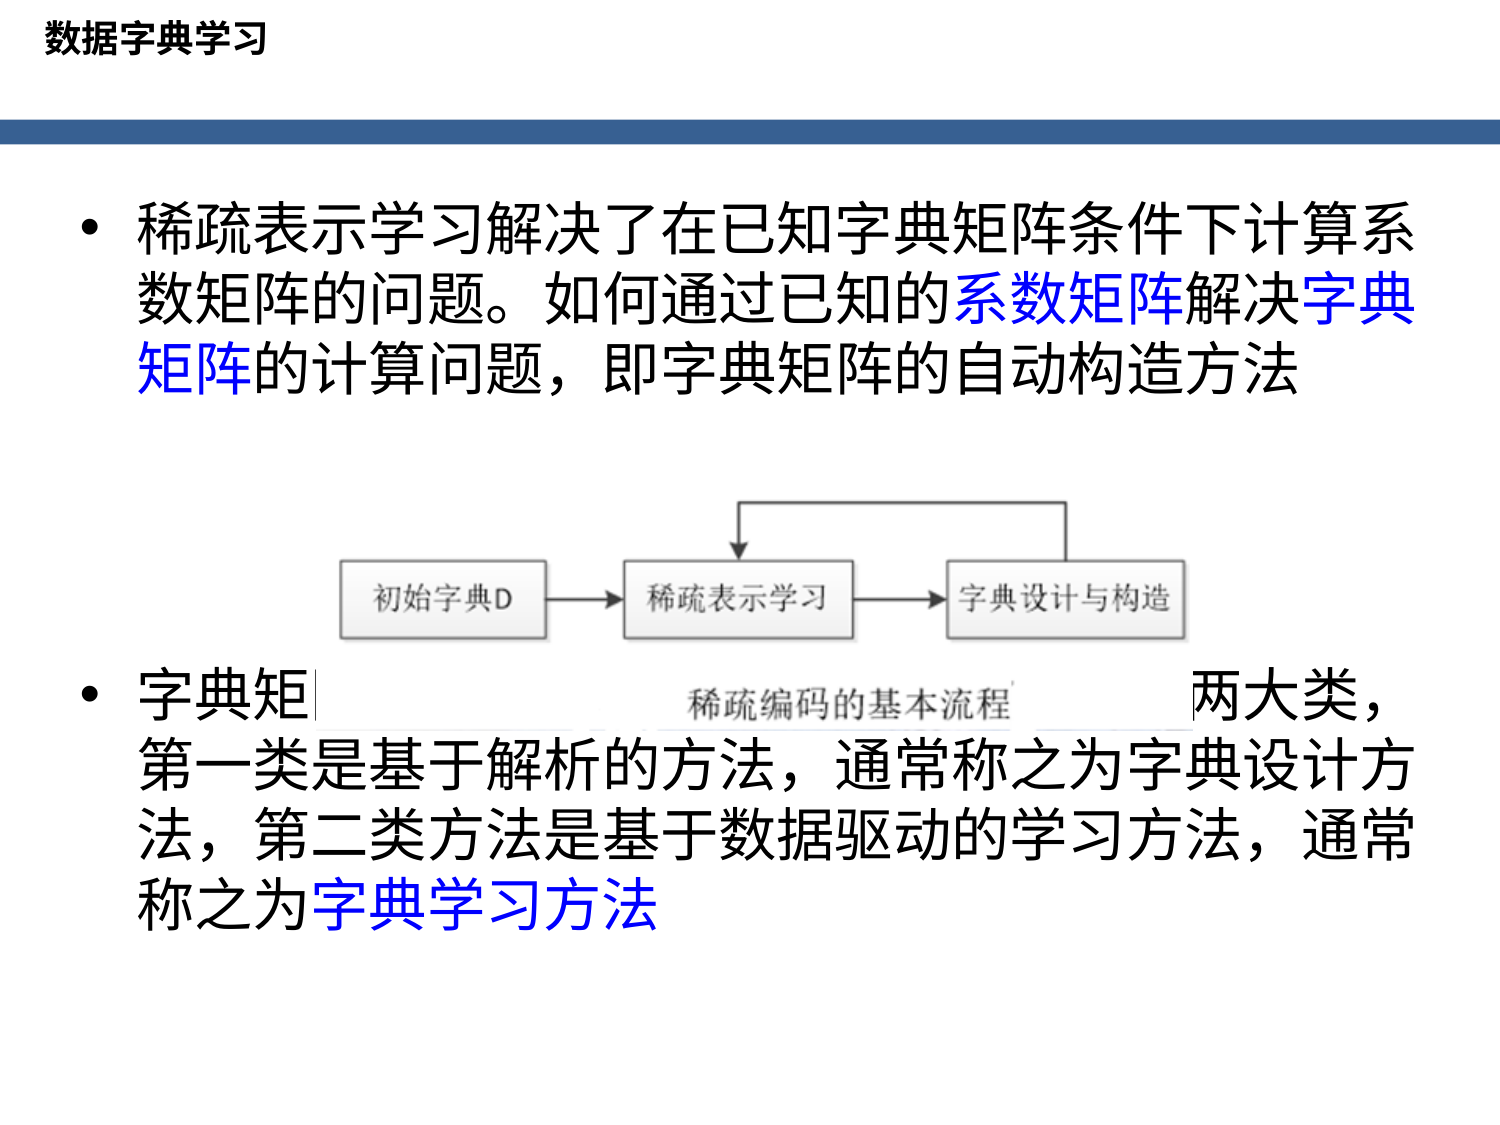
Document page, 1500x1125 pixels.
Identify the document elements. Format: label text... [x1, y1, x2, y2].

picture [316, 467, 1194, 731]
title 数据字典学习 [29, 7, 1305, 91]
